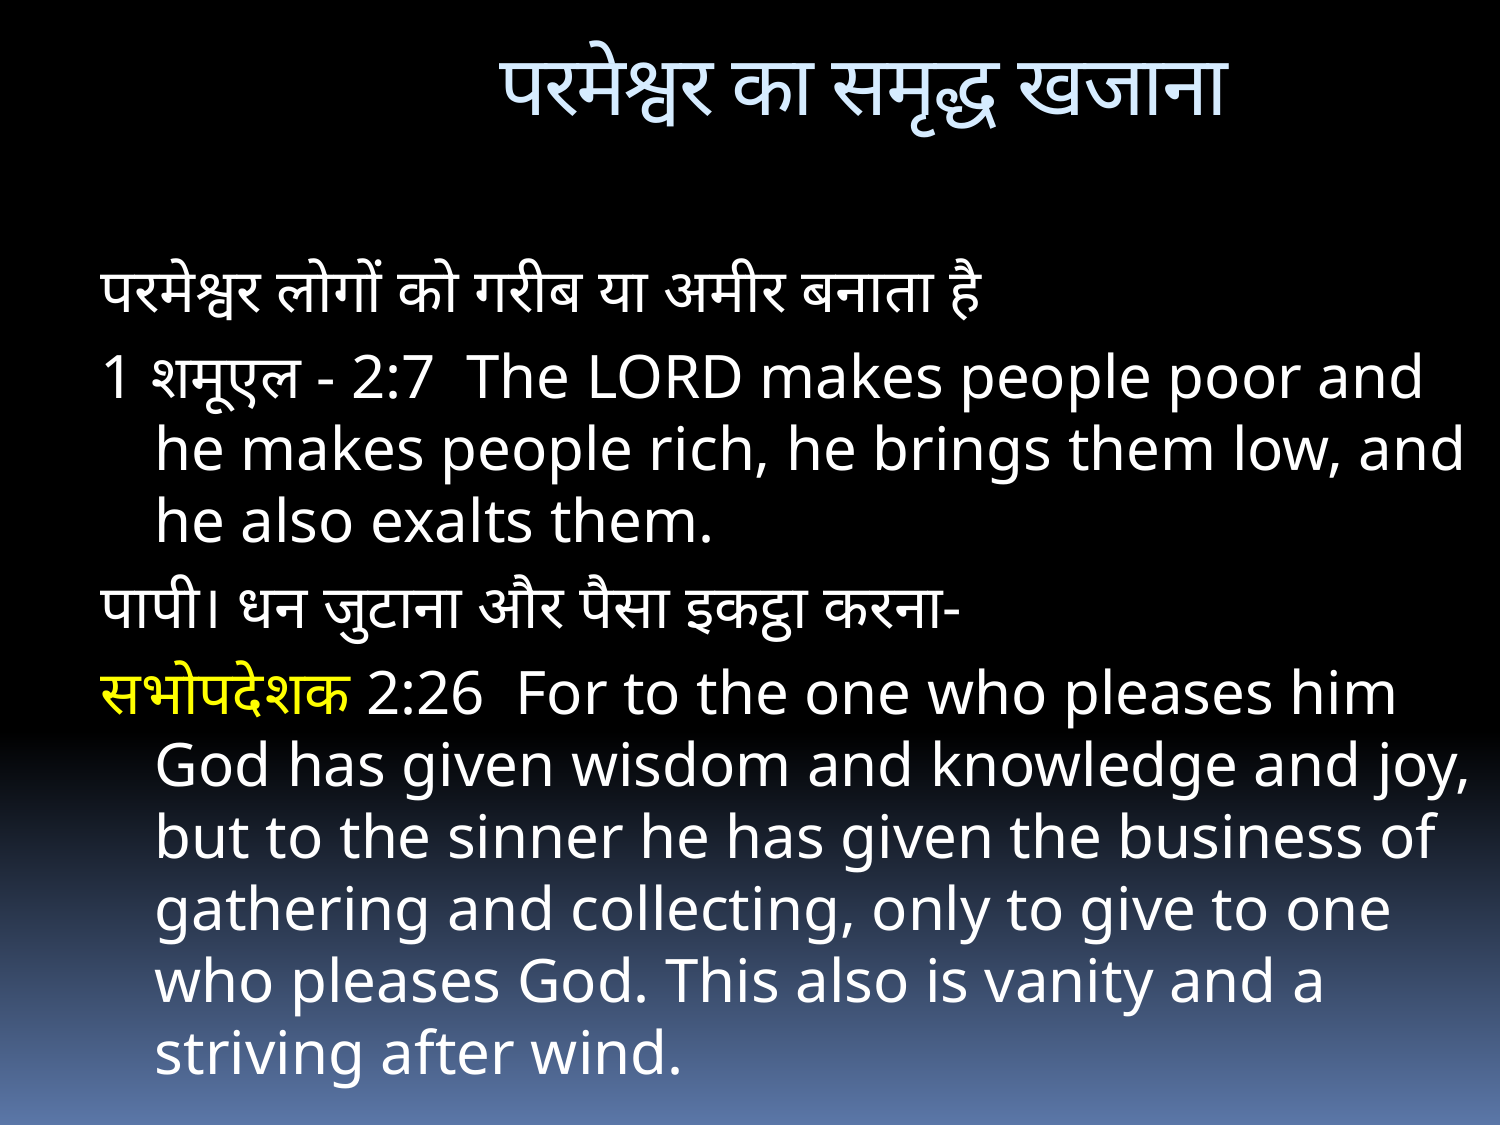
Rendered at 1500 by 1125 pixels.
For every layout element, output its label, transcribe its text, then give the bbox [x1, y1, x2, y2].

title परमेश्वर का समृद्ध खजाना [150, 24, 1425, 159]
list परमेश्वर लोगों को गरीब या अमीर बनाता है 1 शमूएल - 2:7 The LORD makes people poor and he makes people rich, he brings them low, and he also exalts them. पापी। धन जुटाना और पैसा इकट्ठा करना- सभोपदेशक 2:26 For to the one who pleases him God has given wisdom and knowledge and joy, but to the sinner he has given the business of gathering and collecting, only to give to one who pleases God. This also is vanity and a striving after wind. [75, 159, 1500, 1100]
